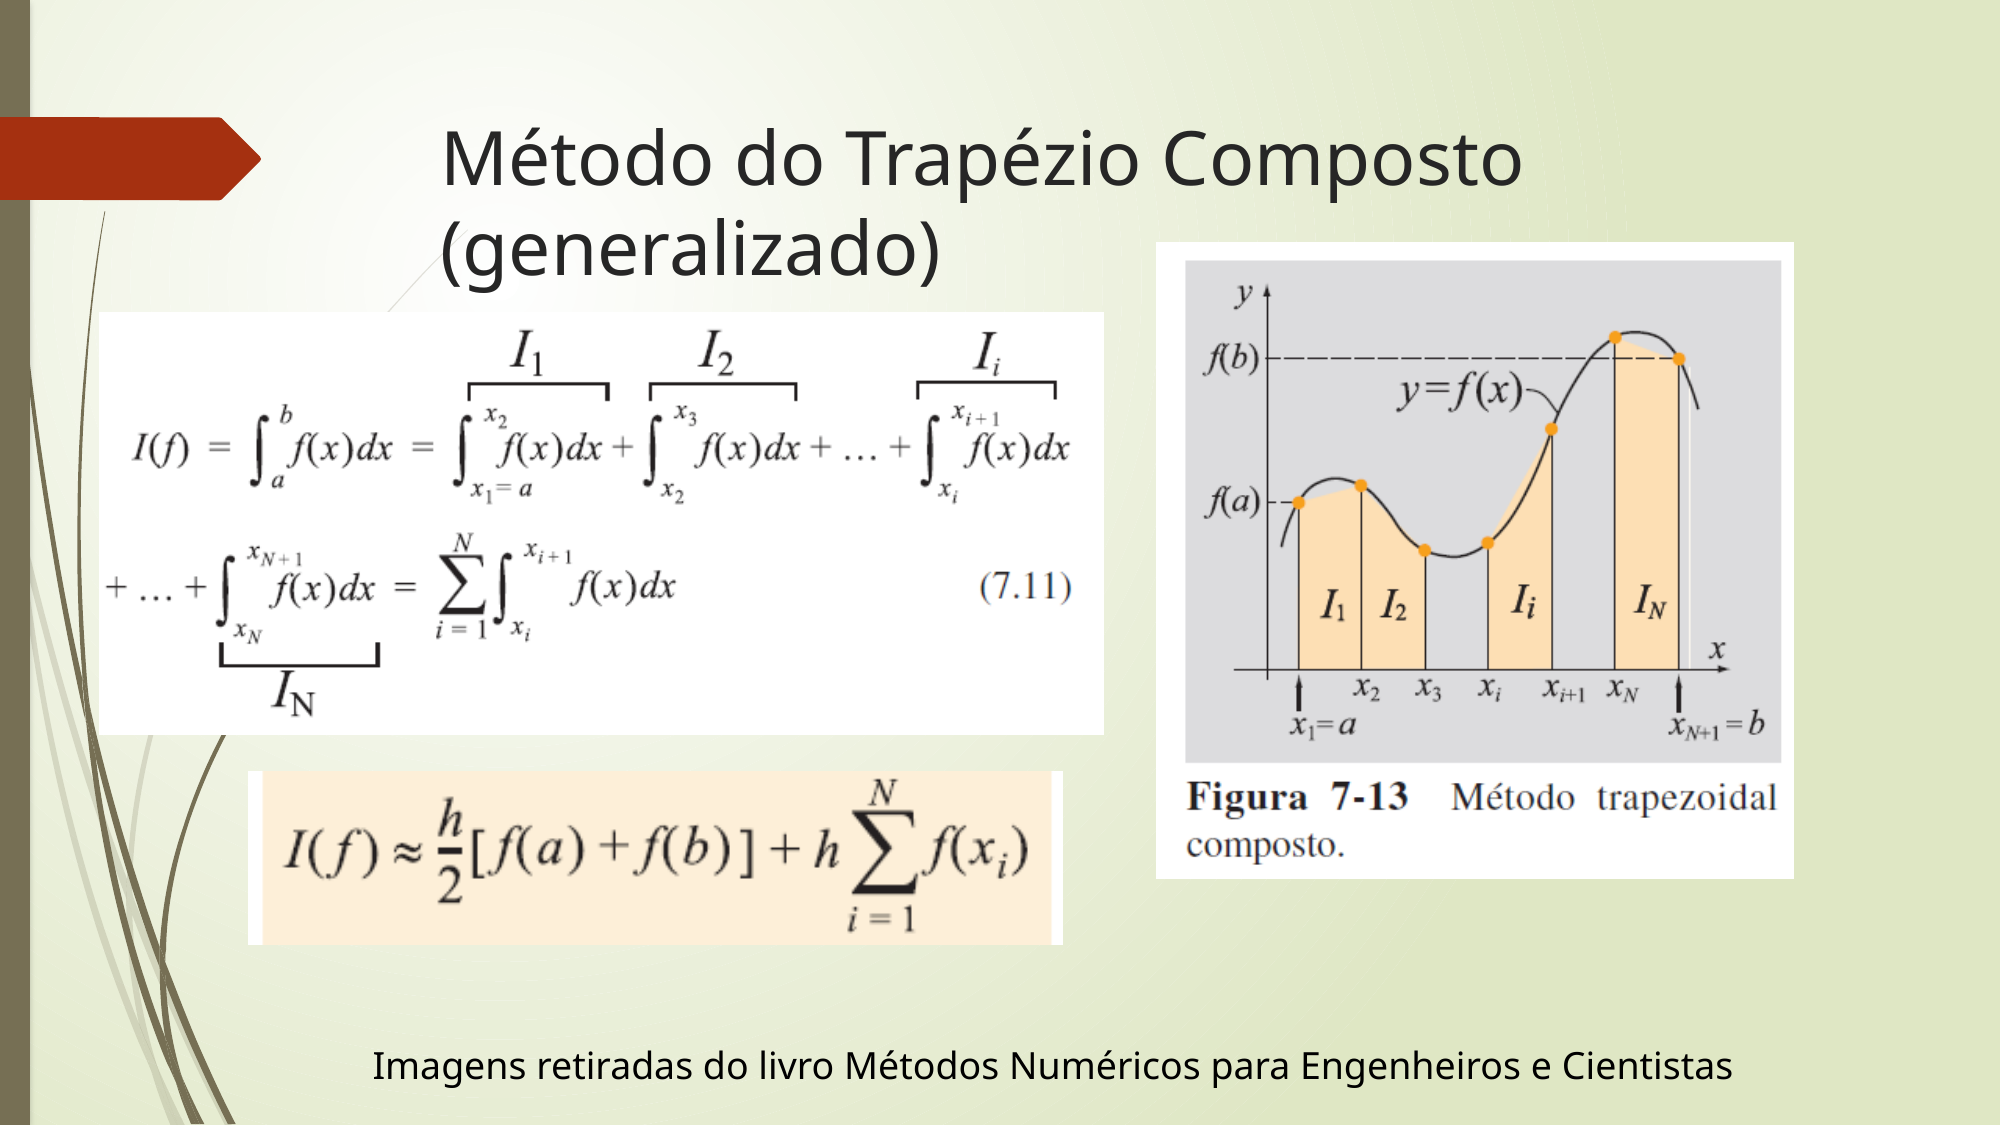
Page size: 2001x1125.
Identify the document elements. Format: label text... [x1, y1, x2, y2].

title Método do Trapézio Composto (generalizado) [425, 102, 1888, 313]
picture [248, 771, 1064, 945]
picture [98, 312, 1105, 735]
picture [1156, 242, 1795, 879]
text_box Imagens retiradas do livro Métodos Numéricos para Engenheiros e Cientistas [357, 1034, 1750, 1095]
